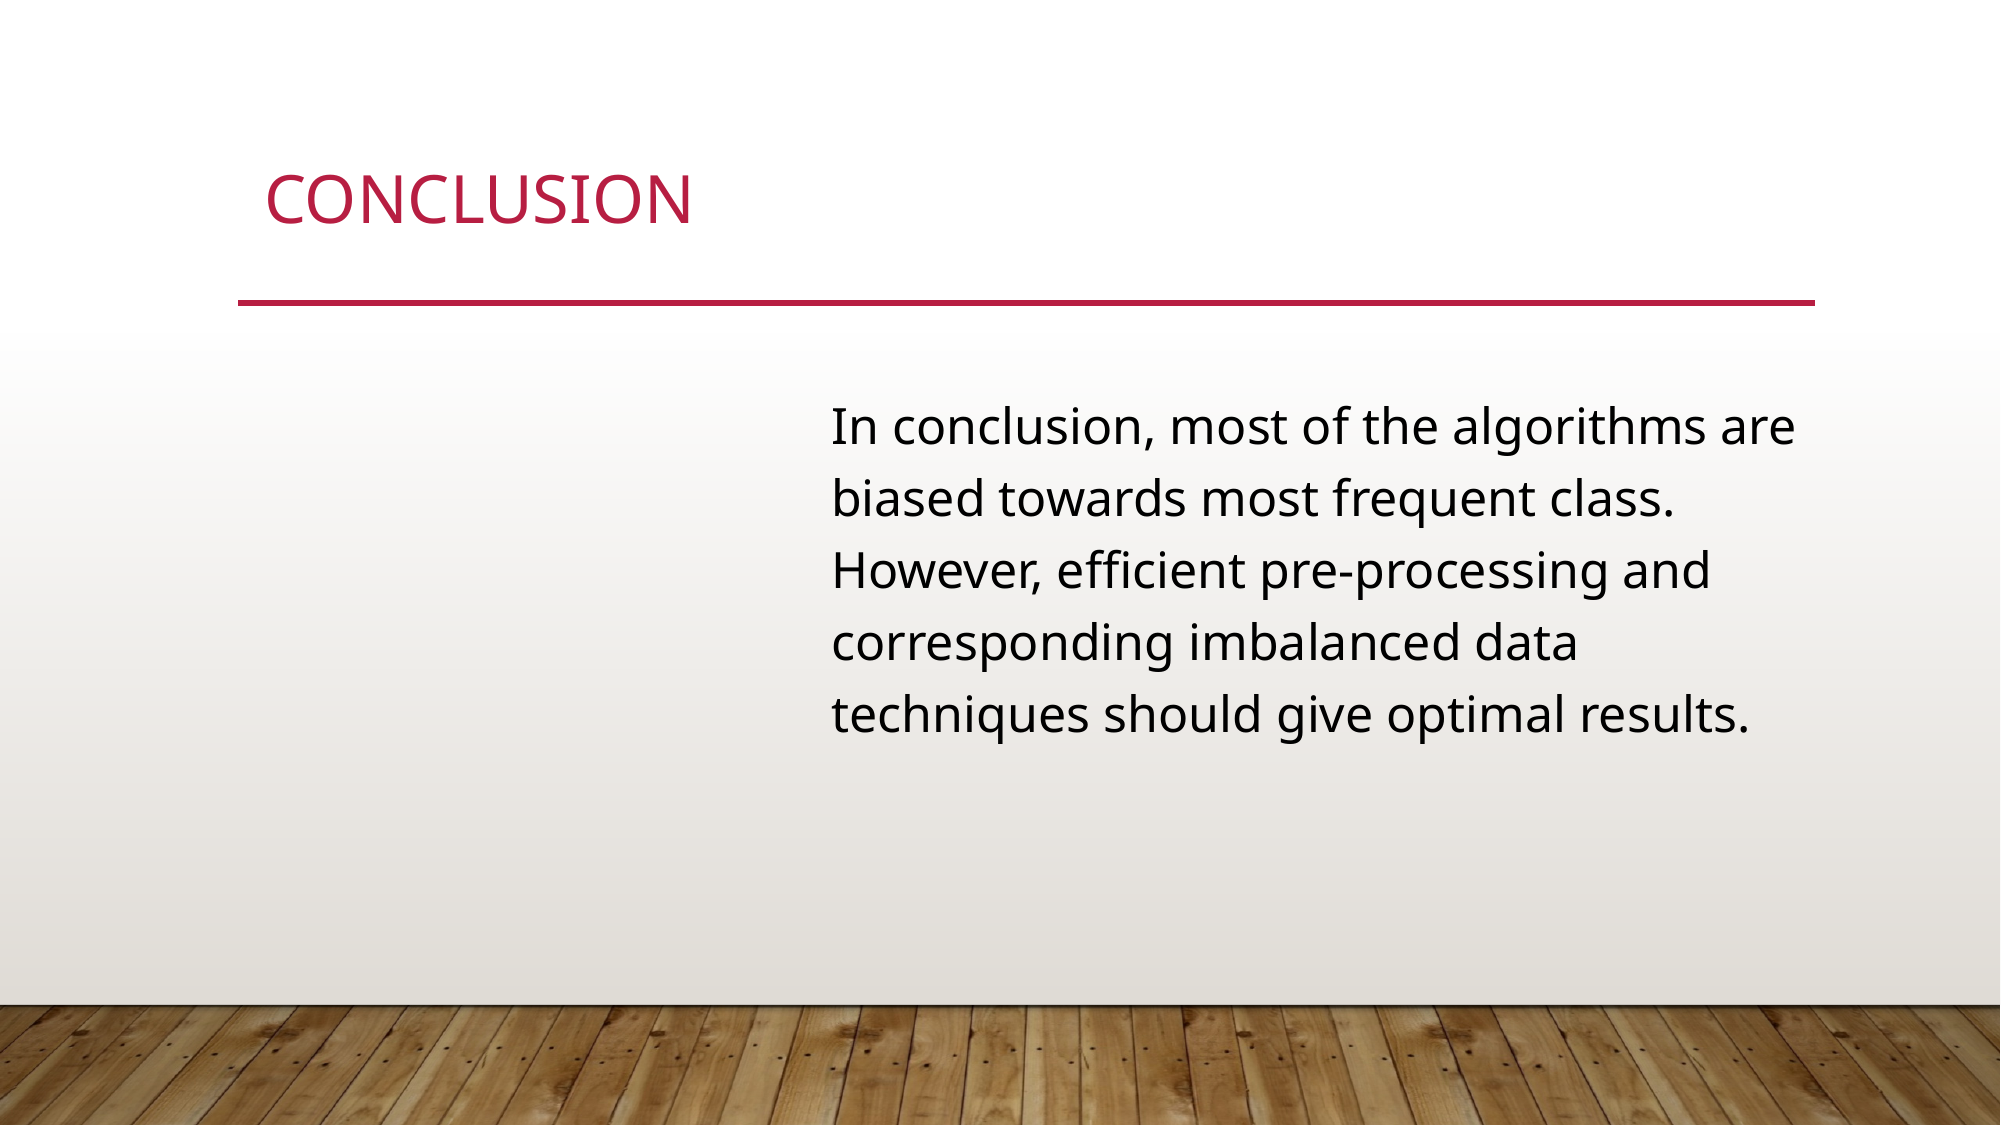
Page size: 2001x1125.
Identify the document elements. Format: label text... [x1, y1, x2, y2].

list In conclusion, most of the algorithms are biased towards most frequent class. However, efficient pre-processing and corresponding imbalanced data techniques should give optimal results. [816, 158, 1863, 967]
picture [0, 1005, 2000, 1125]
title Conclusion [137, 158, 711, 967]
